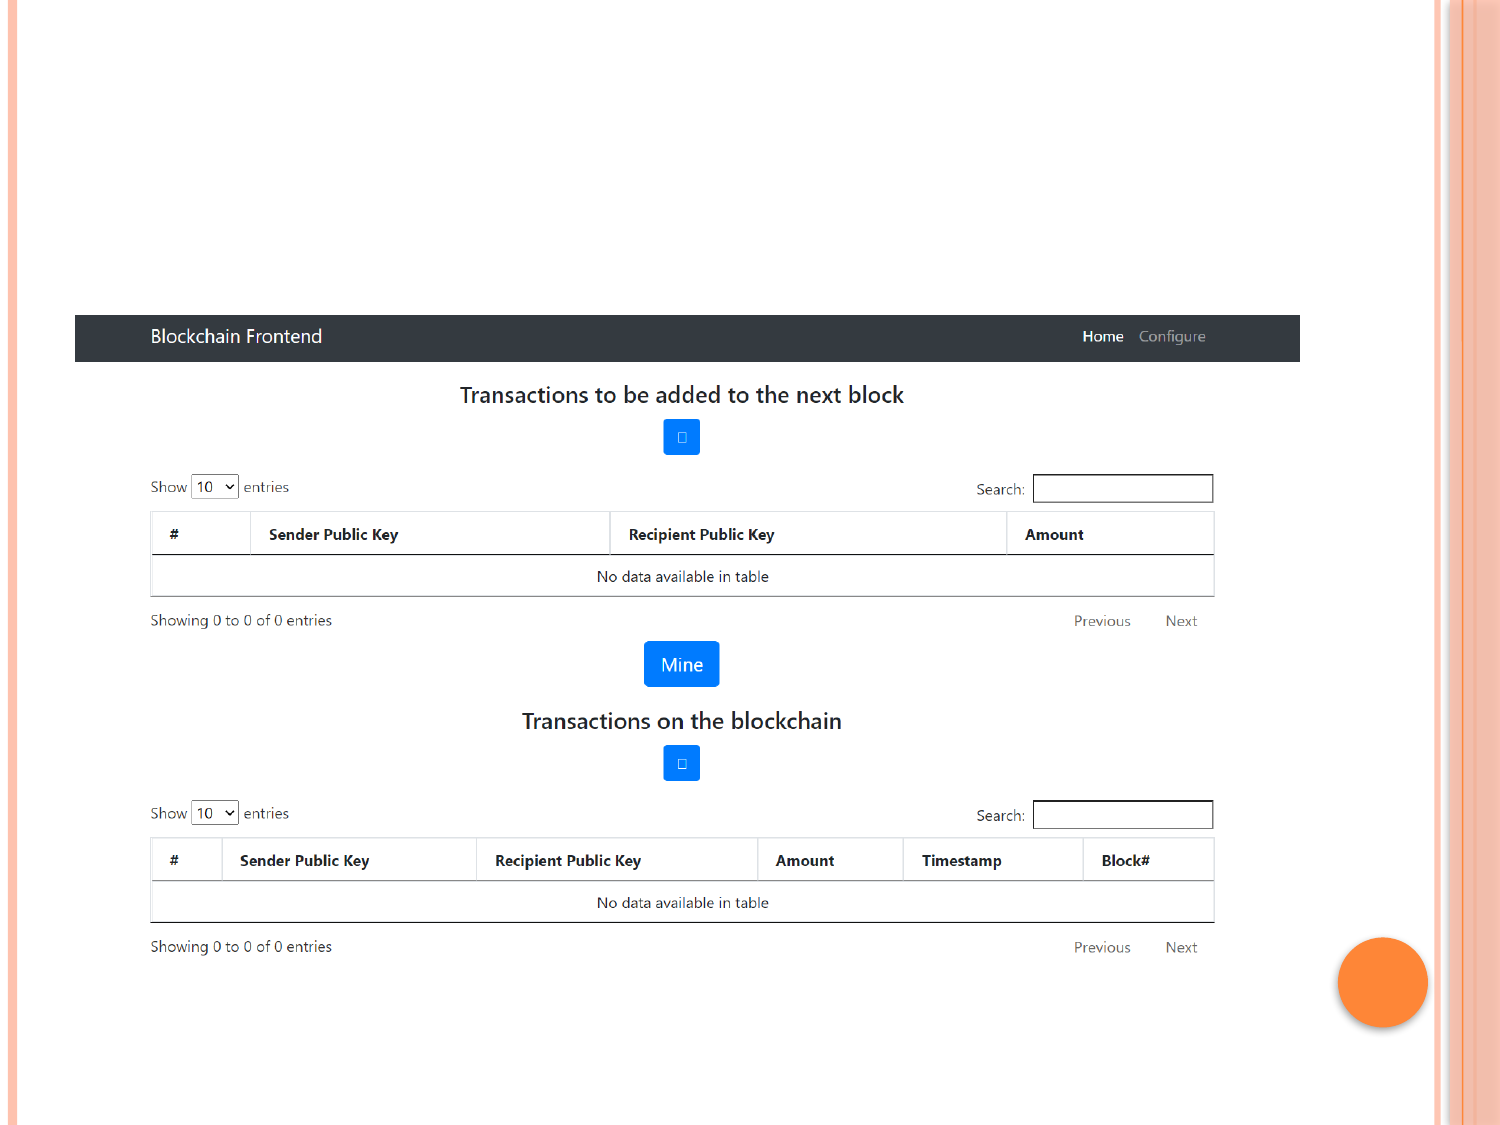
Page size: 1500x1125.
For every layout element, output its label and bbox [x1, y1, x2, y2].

list [74, 314, 1301, 1010]
